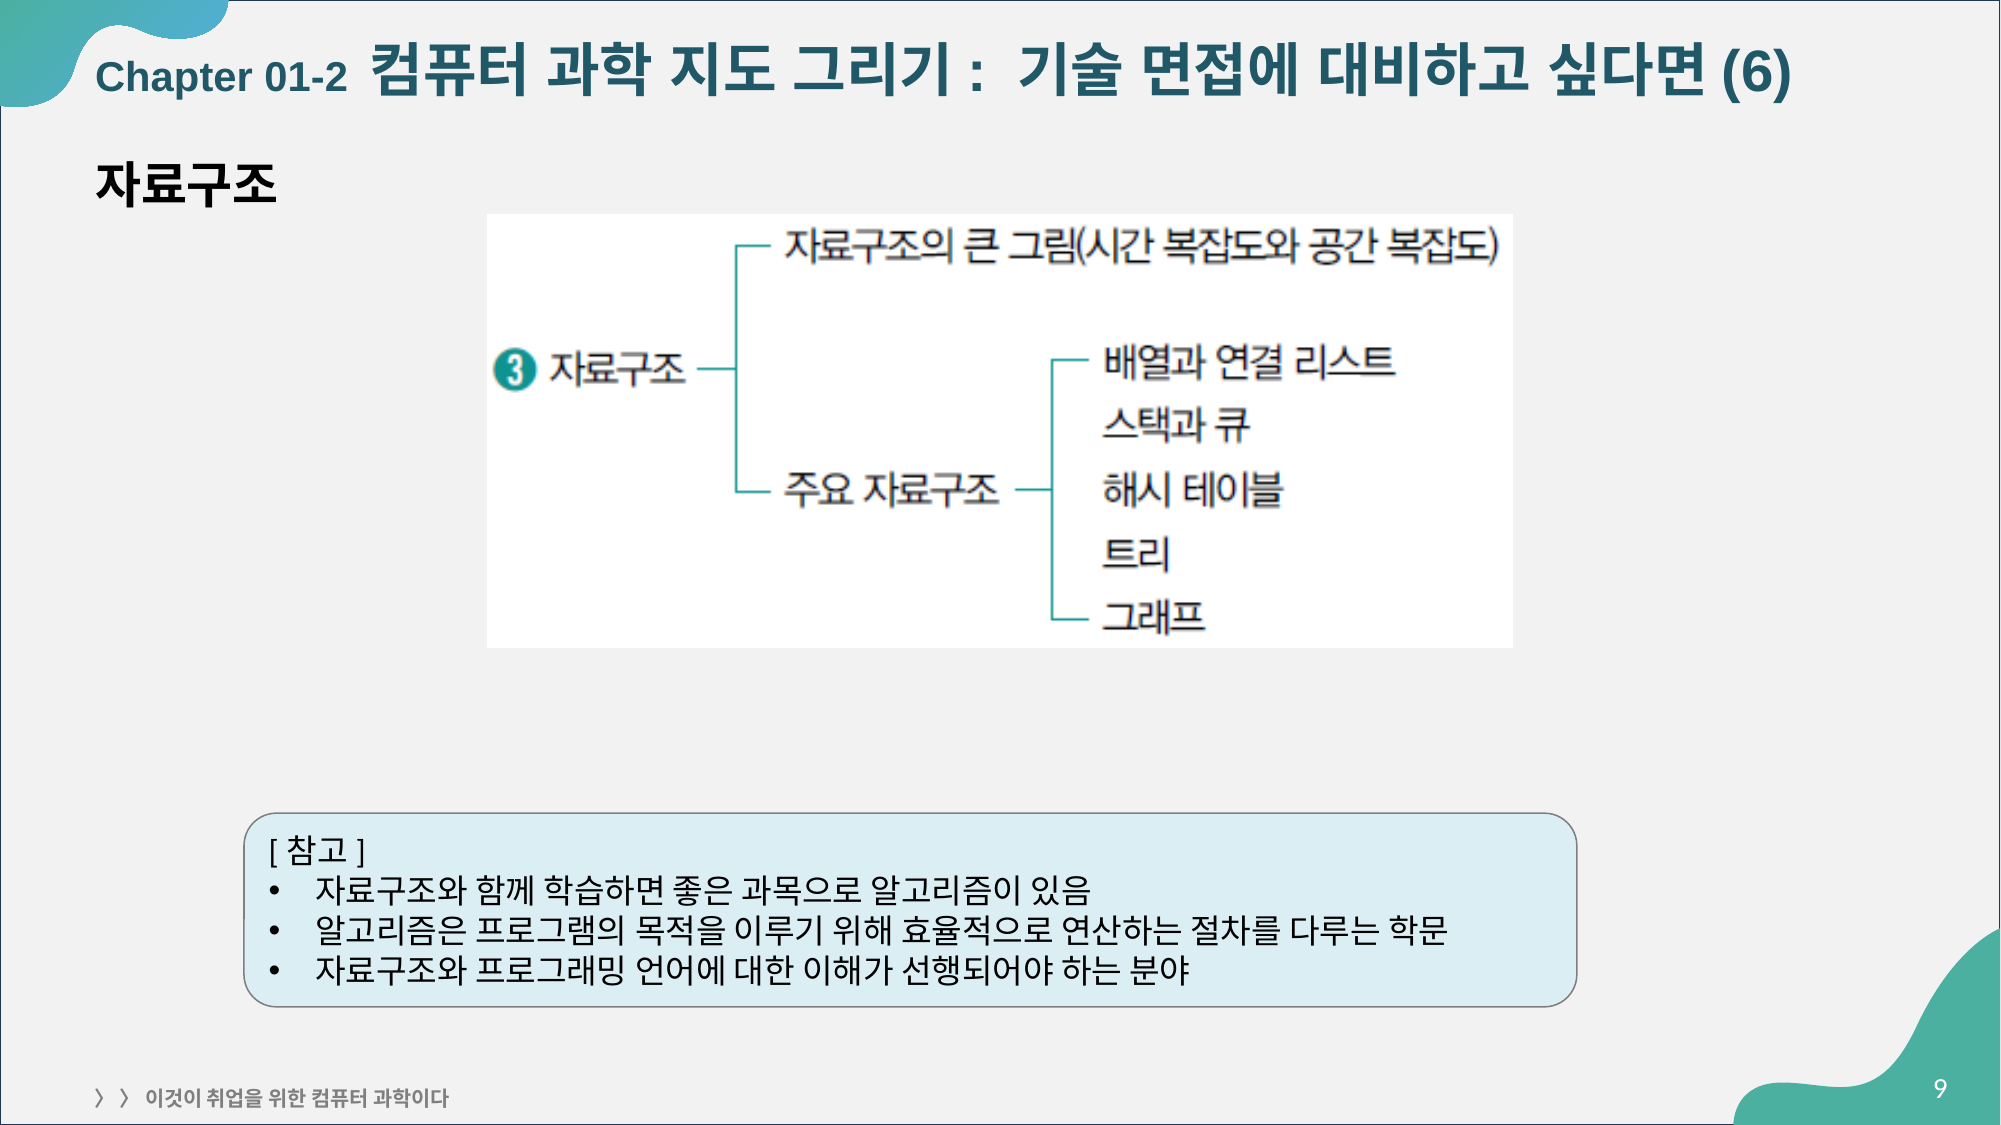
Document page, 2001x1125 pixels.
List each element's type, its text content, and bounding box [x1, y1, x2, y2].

text_box [참고] 자료구조와 함께 학습하면 좋은 과목으로 알고리즘이 있음 알고리즘은 프로그램의 목적을 이루기 위해 효율적으로 연산하는 절차를 다루는 학문 자료구조와 프로그래밍 언어에 대한 이해가 선행되어야 하는 분야 [243, 813, 1577, 1007]
list 자료구조 [79, 133, 1931, 1035]
title Chapter 01-2 컴퓨터 과학 지도 그리기: 기술 면접에 대비하고 싶다면(6) [79, 17, 1931, 128]
slide_number ‹#› [1917, 1061, 1984, 1122]
picture [487, 213, 1513, 649]
footer 〉 〉 이것이 취업을 위한 컴퓨터 과학이다 [79, 1078, 755, 1114]
